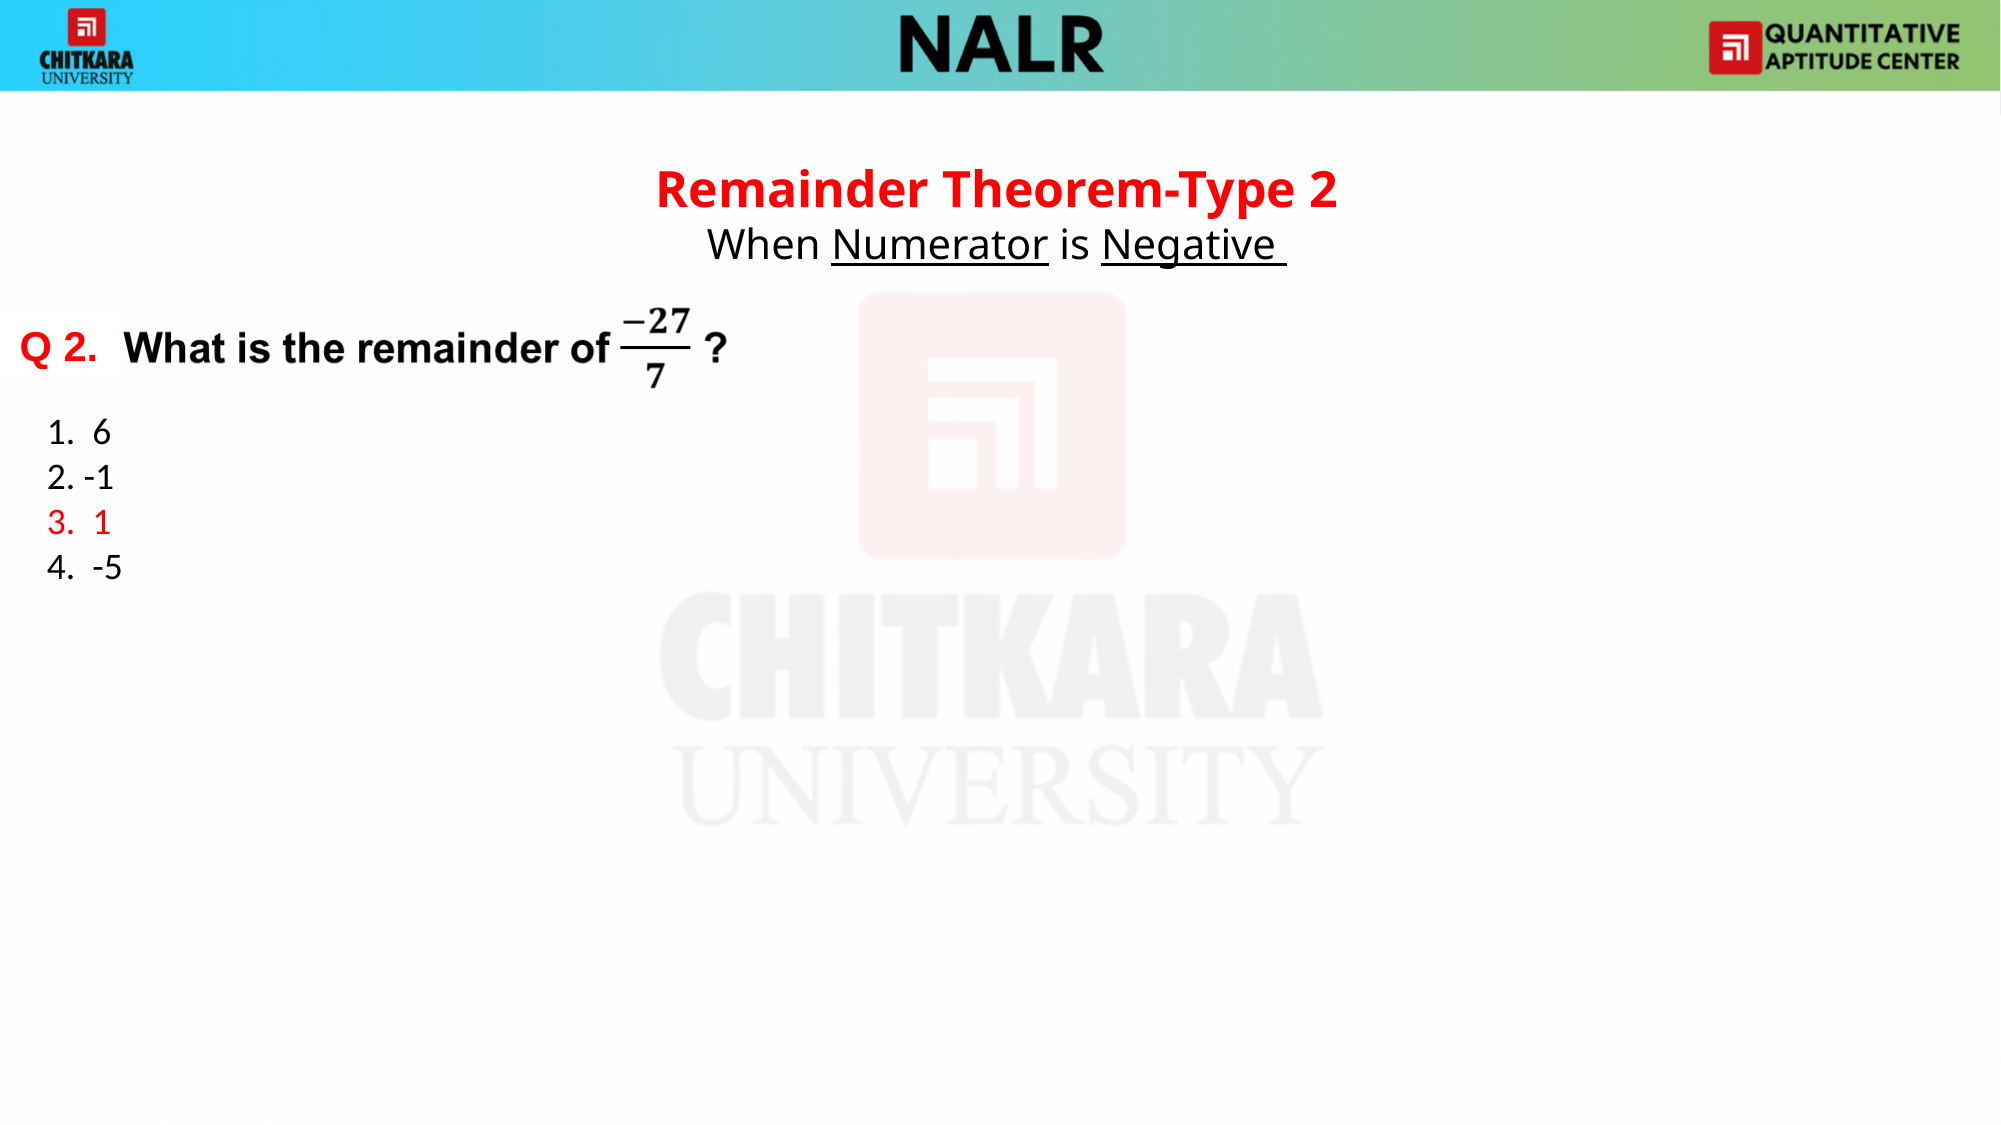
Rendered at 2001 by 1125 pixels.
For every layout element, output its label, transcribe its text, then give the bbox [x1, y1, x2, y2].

text_box 1. 6 2. -1 3. 1 4. -5 [31, 399, 1032, 595]
text_box Remainder Theorem-Type 2 When Numerator is Negative [139, 150, 1855, 276]
text_box Q 2. [4, 312, 115, 378]
picture [0, 0, 2001, 1125]
text_box [18, 293, 2000, 397]
